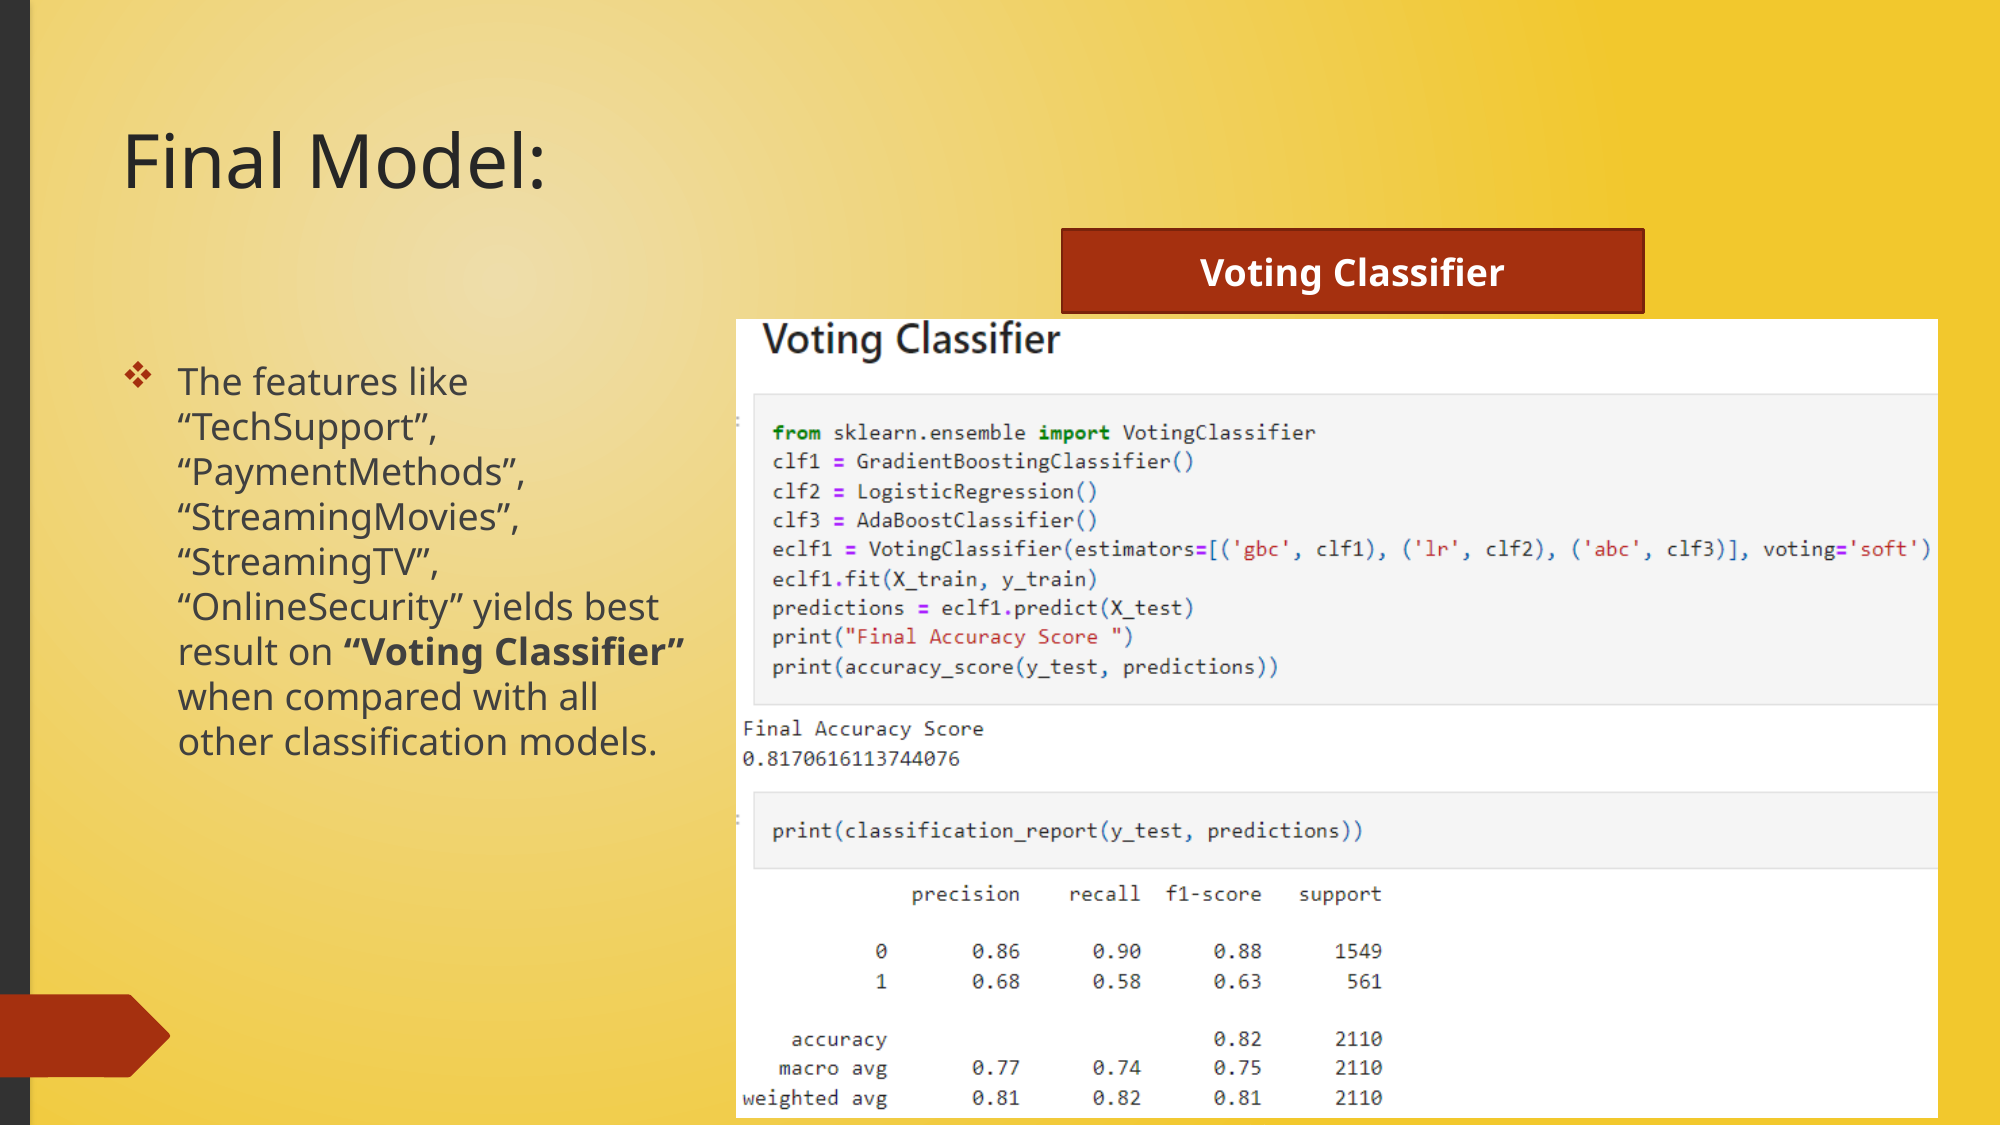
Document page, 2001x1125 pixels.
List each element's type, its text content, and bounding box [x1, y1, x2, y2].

text_box [31, 0, 2000, 1125]
text_box [0, 992, 172, 1079]
text_box [0, 1079, 31, 1125]
title Final Model: [106, 105, 706, 313]
picture [736, 318, 1938, 1118]
list The features like “TechSupport”, “PaymentMethods”, “StreamingMovies”, “StreamingTV”, “OnlineSecurity” yields best result on “Voting Classifier” when compared with all other classification models. [106, 350, 706, 967]
text_box Voting Classifier [1061, 228, 1645, 314]
text_box [0, 0, 31, 992]
